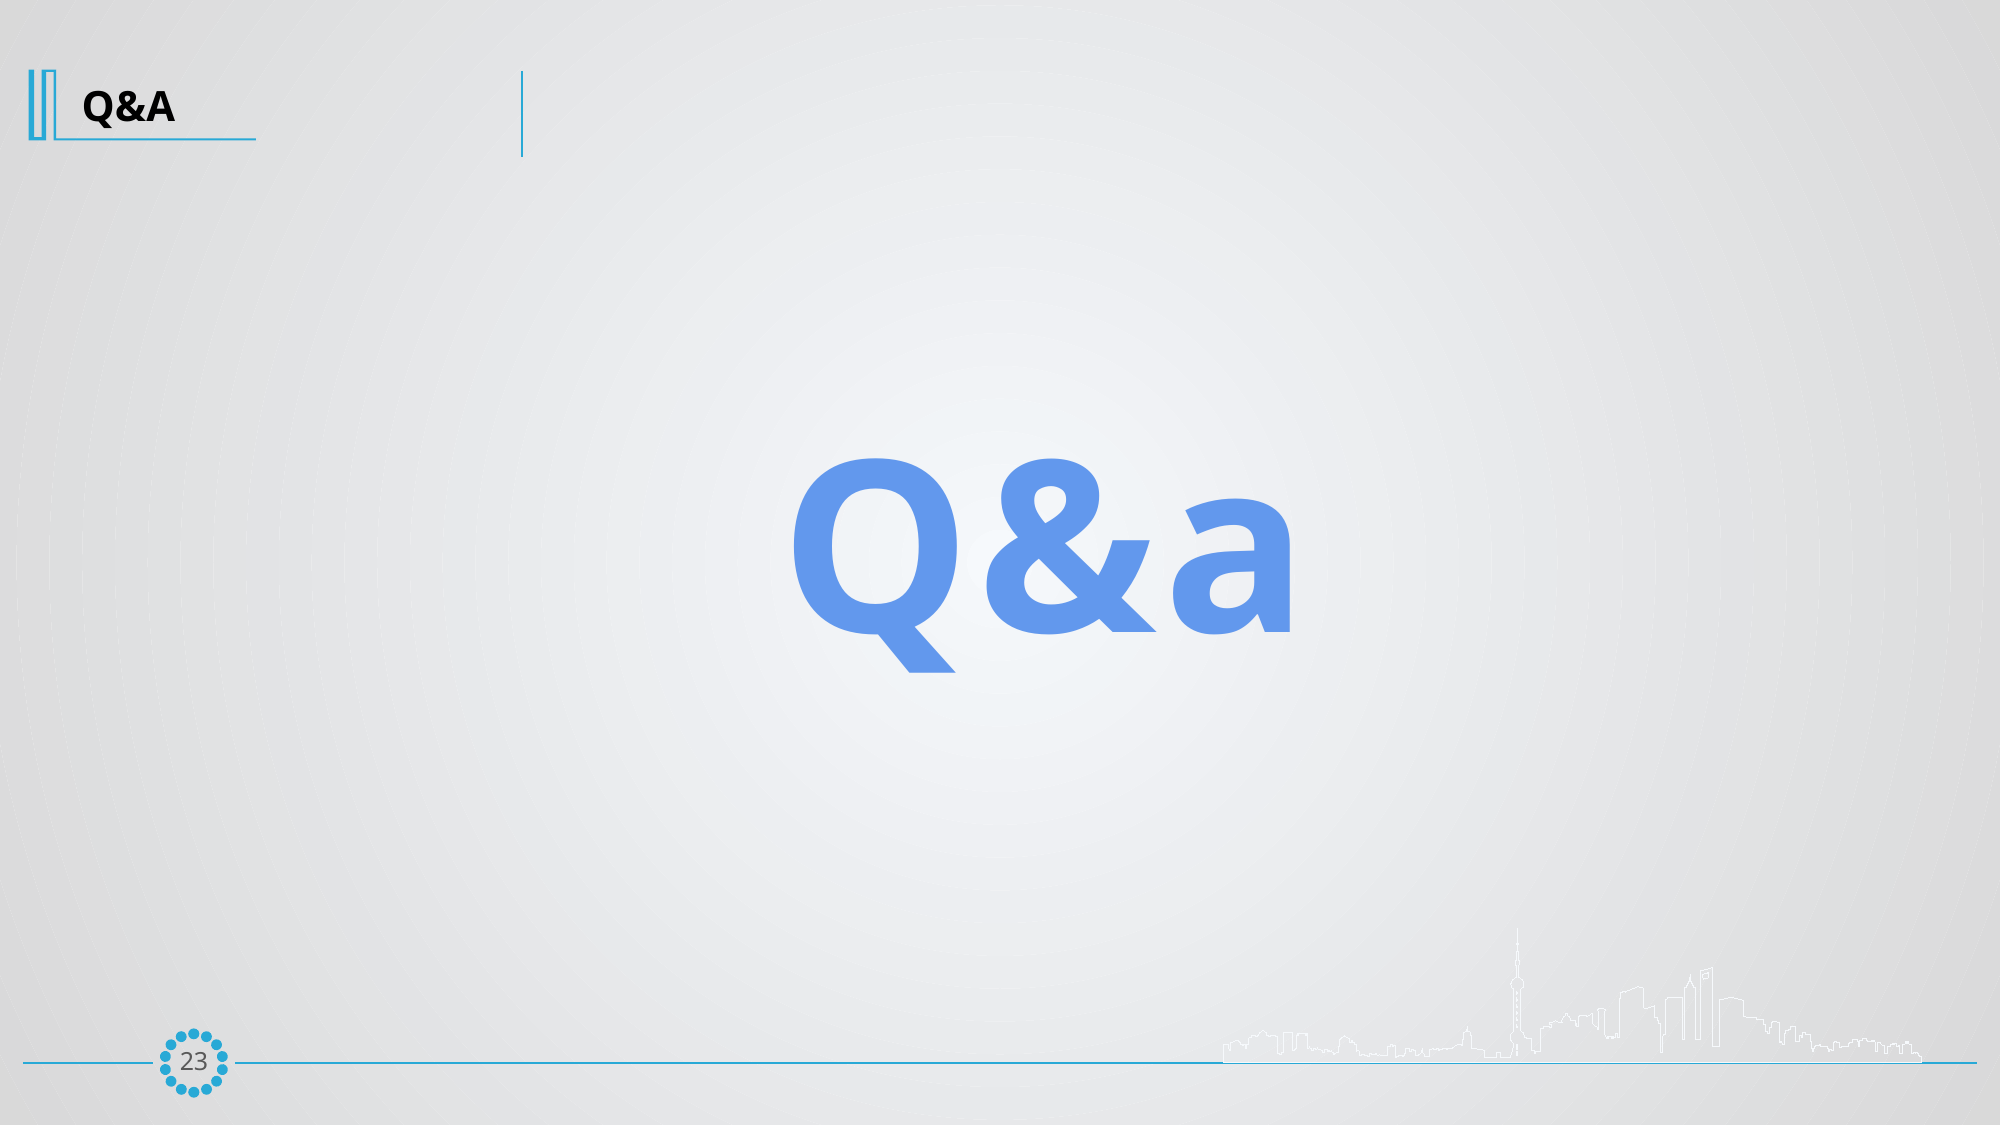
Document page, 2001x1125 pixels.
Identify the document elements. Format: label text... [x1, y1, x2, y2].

text_box Q&A [66, 72, 1142, 137]
slide_number 22 [170, 1039, 218, 1086]
text_box Q&a [527, 385, 1562, 688]
